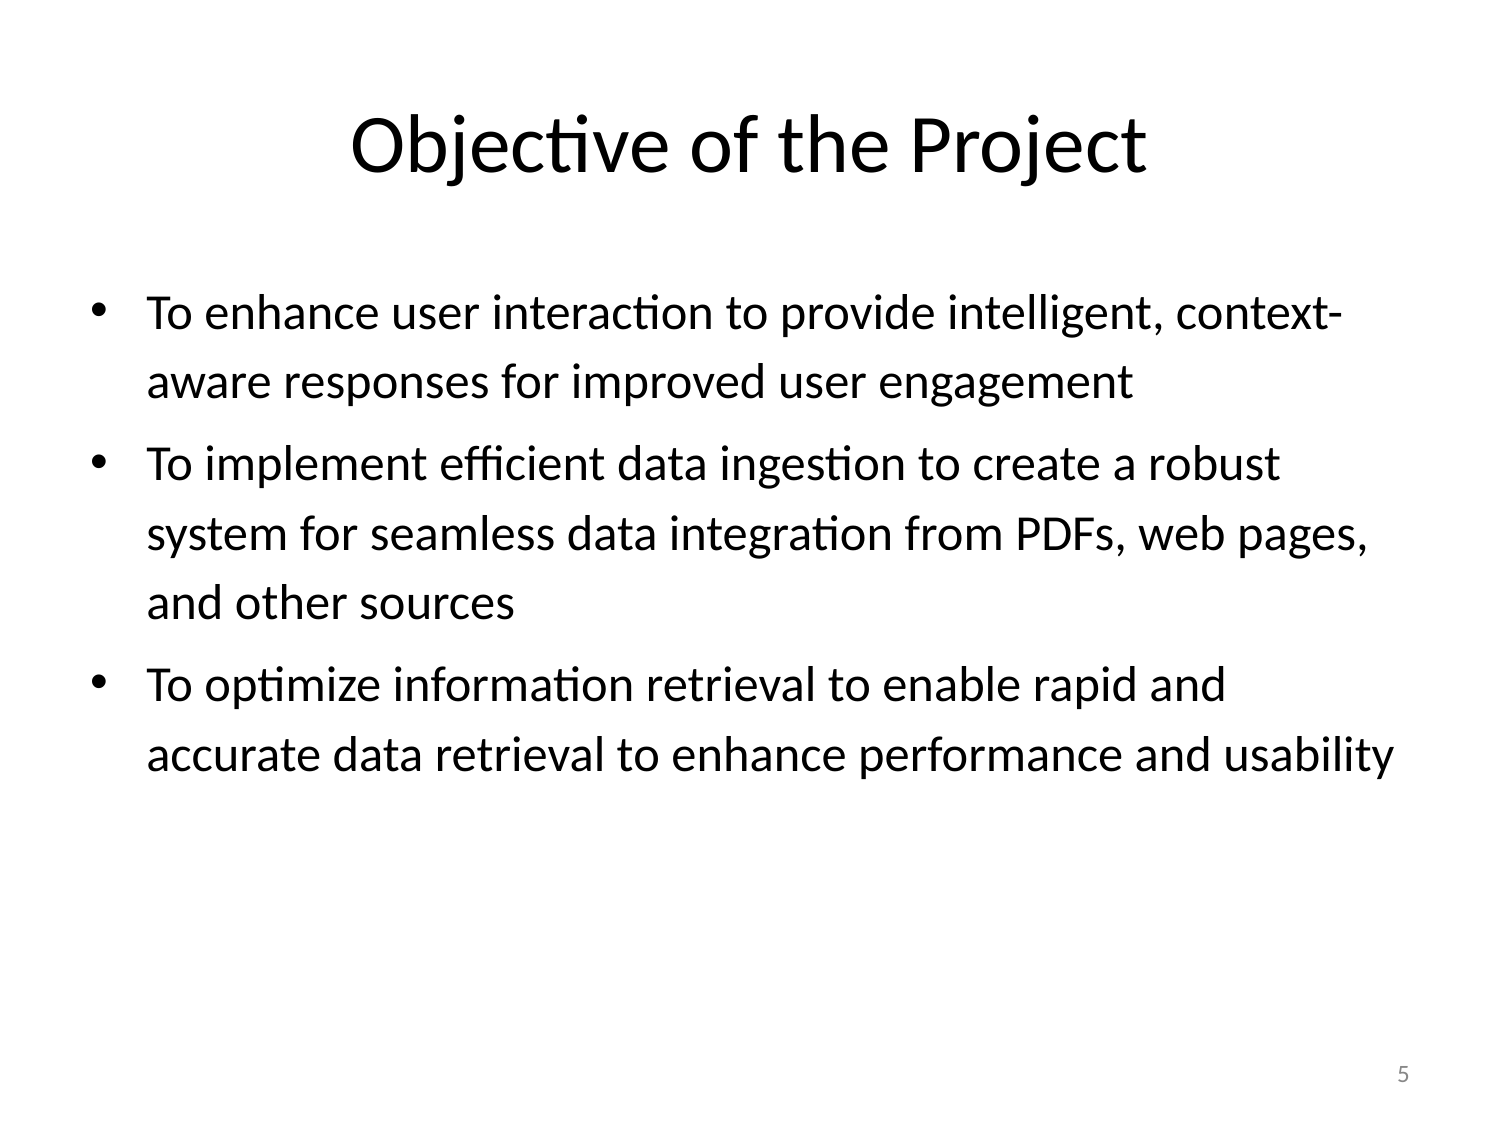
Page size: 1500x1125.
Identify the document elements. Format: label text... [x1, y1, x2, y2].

title Objective of the Project [75, 45, 1425, 233]
slide_number <number> [1074, 1042, 1425, 1103]
list To enhance user interaction to provide intelligent, context-aware responses for improved user engagement To implement efficient data ingestion to create a robust system for seamless data integration from PDFs, web pages, and other sources To optimize information retrieval to enable rapid and accurate data retrieval to enhance performance and usability [75, 262, 1425, 1005]
